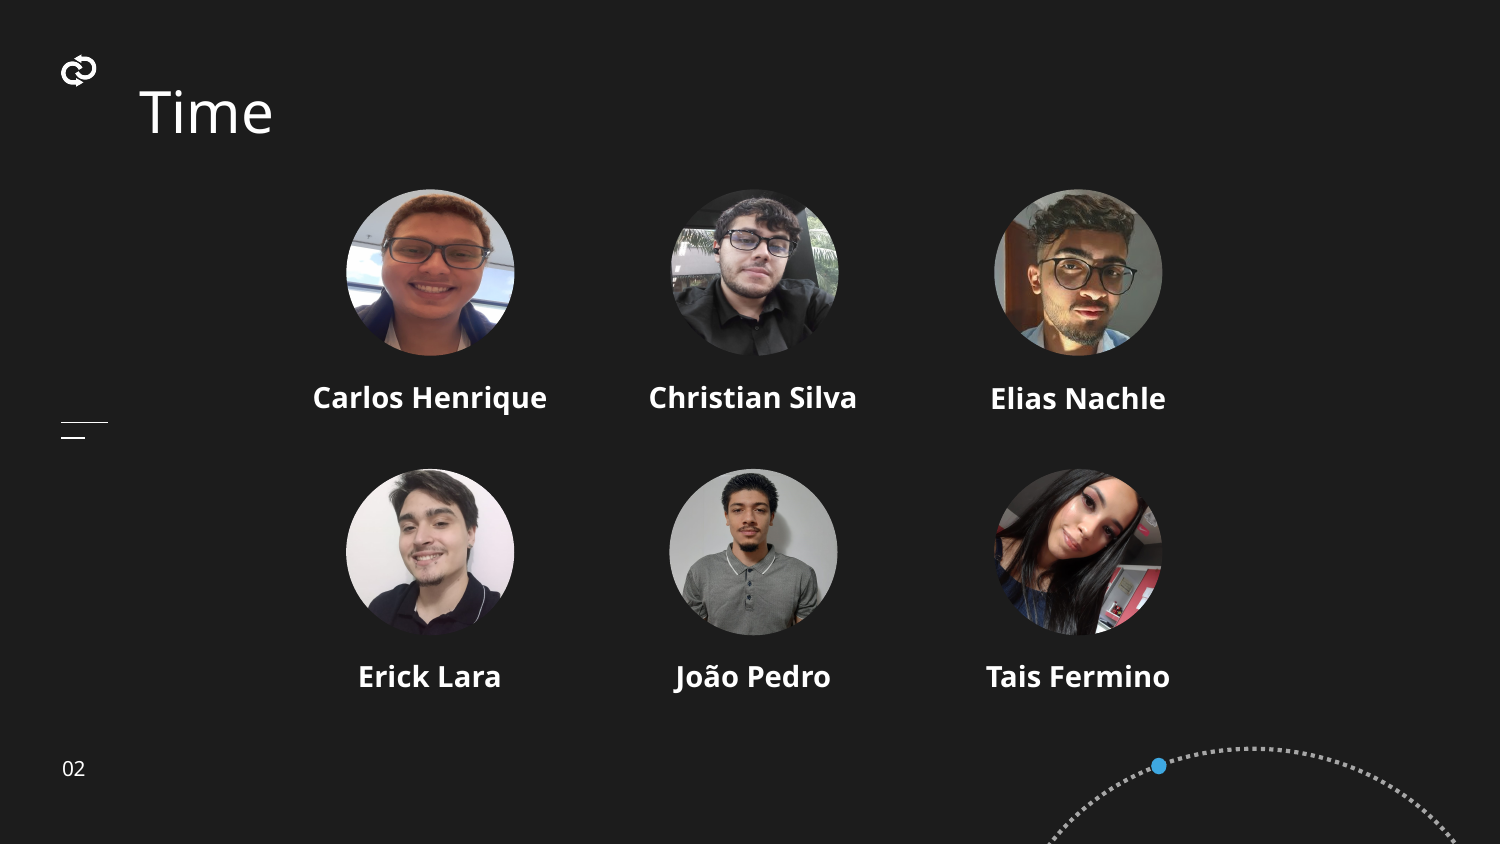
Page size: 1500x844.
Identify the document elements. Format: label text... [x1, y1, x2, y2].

text_box [344, 466, 517, 638]
text_box [1047, 746, 1457, 844]
text_box Tais Fermino [964, 656, 1192, 709]
picture [60, 54, 98, 88]
text_box Erick Lara [316, 656, 544, 709]
text_box [667, 466, 840, 638]
text_box [668, 187, 841, 358]
text_box Christian Silva [630, 377, 877, 430]
text_box [992, 187, 1165, 358]
text_box Elias Nachle [964, 378, 1192, 431]
text_box [1149, 755, 1169, 777]
text_box [344, 187, 517, 358]
text_box [992, 466, 1165, 638]
text_box Carlos Henrique [293, 377, 567, 430]
text_box Time [124, 83, 454, 161]
text_box 02 [47, 757, 112, 778]
text_box João Pedro [639, 656, 868, 709]
